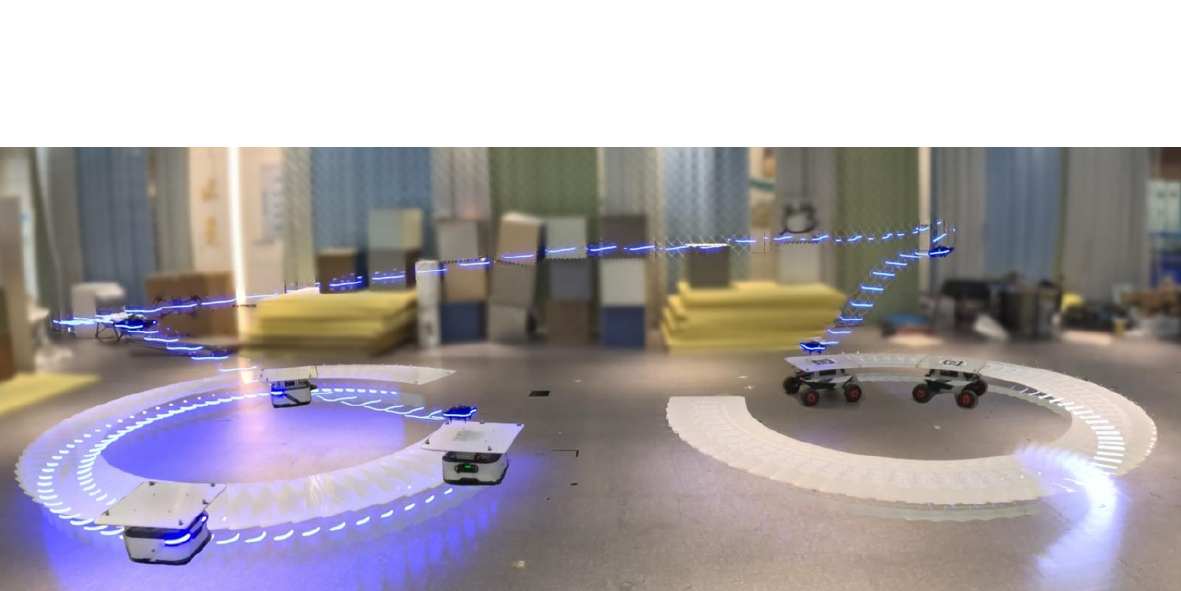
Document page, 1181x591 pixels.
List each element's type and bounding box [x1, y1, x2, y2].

picture [0, 147, 1181, 591]
